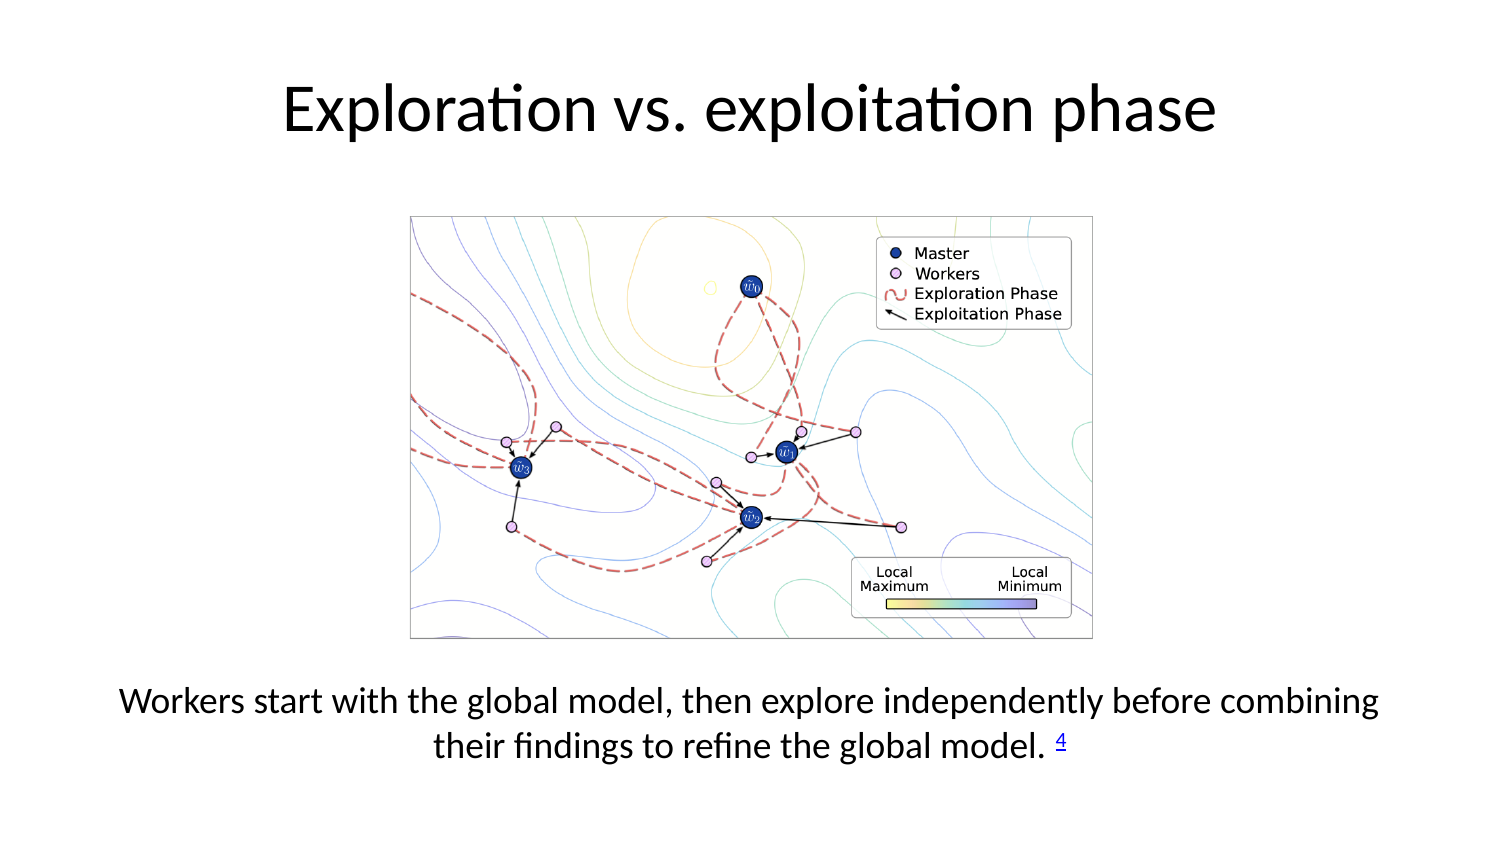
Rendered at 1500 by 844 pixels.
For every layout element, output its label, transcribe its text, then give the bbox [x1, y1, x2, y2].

title Exploration vs. exploitation phase [75, 33, 1425, 175]
text_box Workers start with the global model, then explore independently before combining their findings to refine the global model. 4 [74, 668, 1425, 753]
picture [372, 195, 1128, 669]
